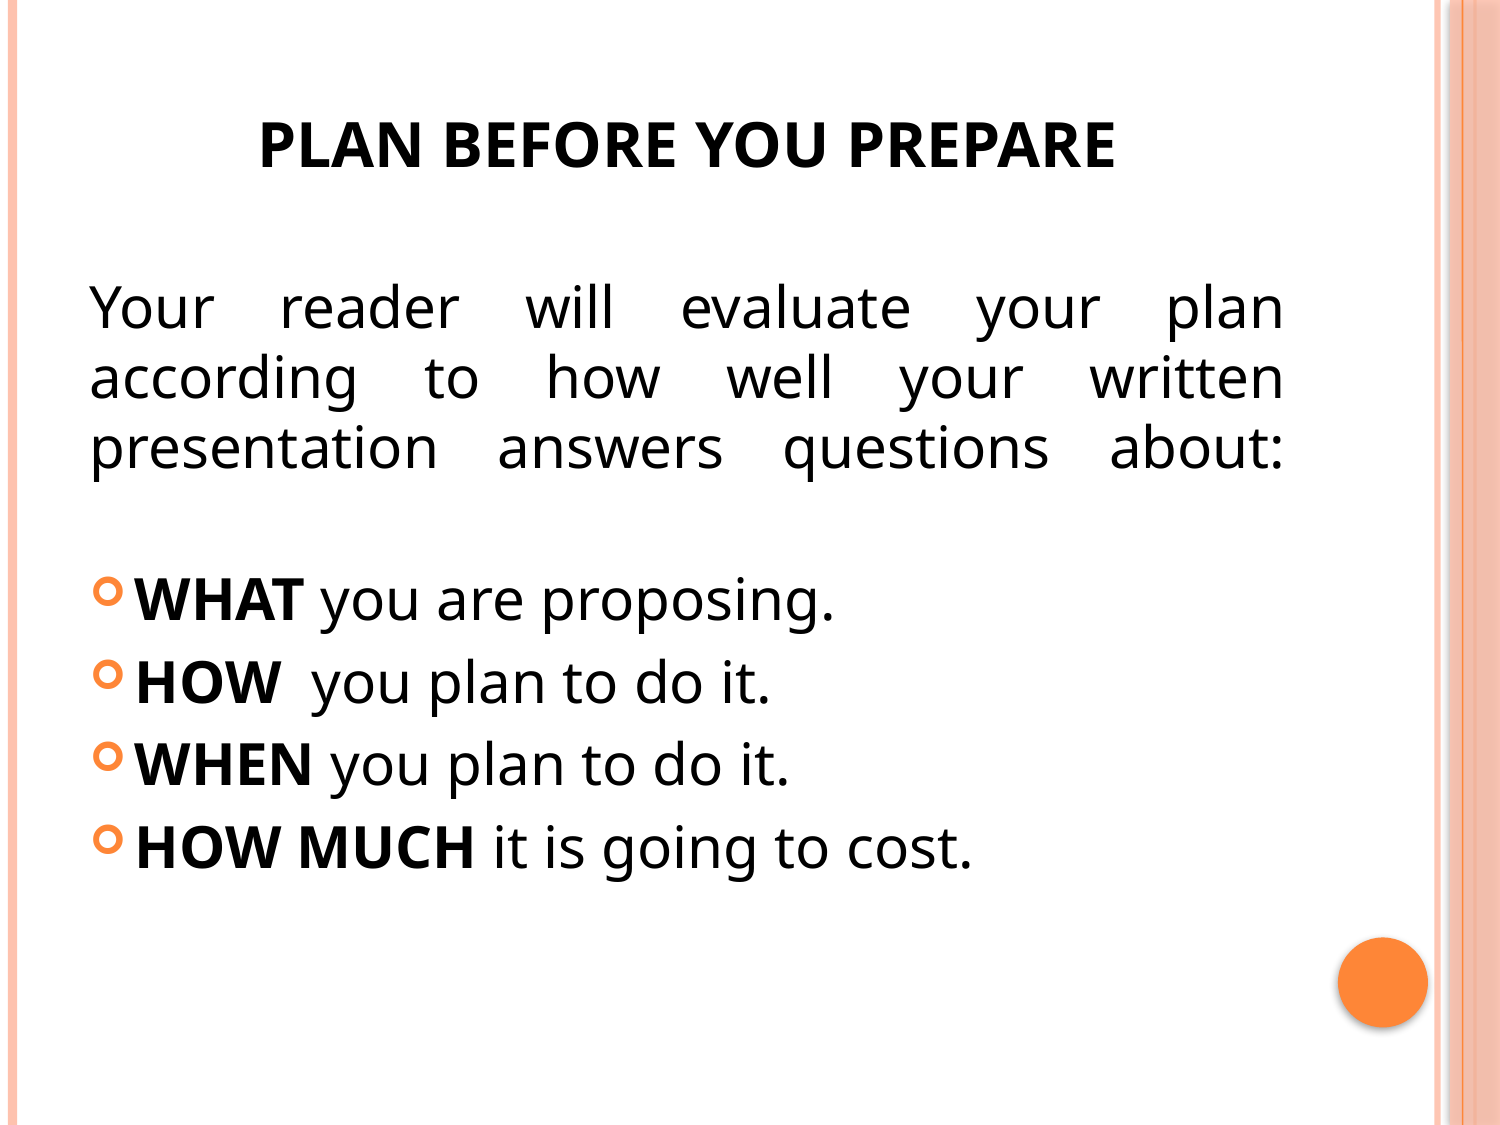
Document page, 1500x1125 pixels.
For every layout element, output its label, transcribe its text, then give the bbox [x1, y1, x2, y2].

title Plan before you prepare [75, 45, 1300, 188]
list Your reader will evaluate your plan according to how well your written presentation answers questions about: WHAT you are proposing. HOW you plan to do it. WHEN you plan to do it. HOW MUCH it is going to cost. [75, 262, 1300, 1062]
